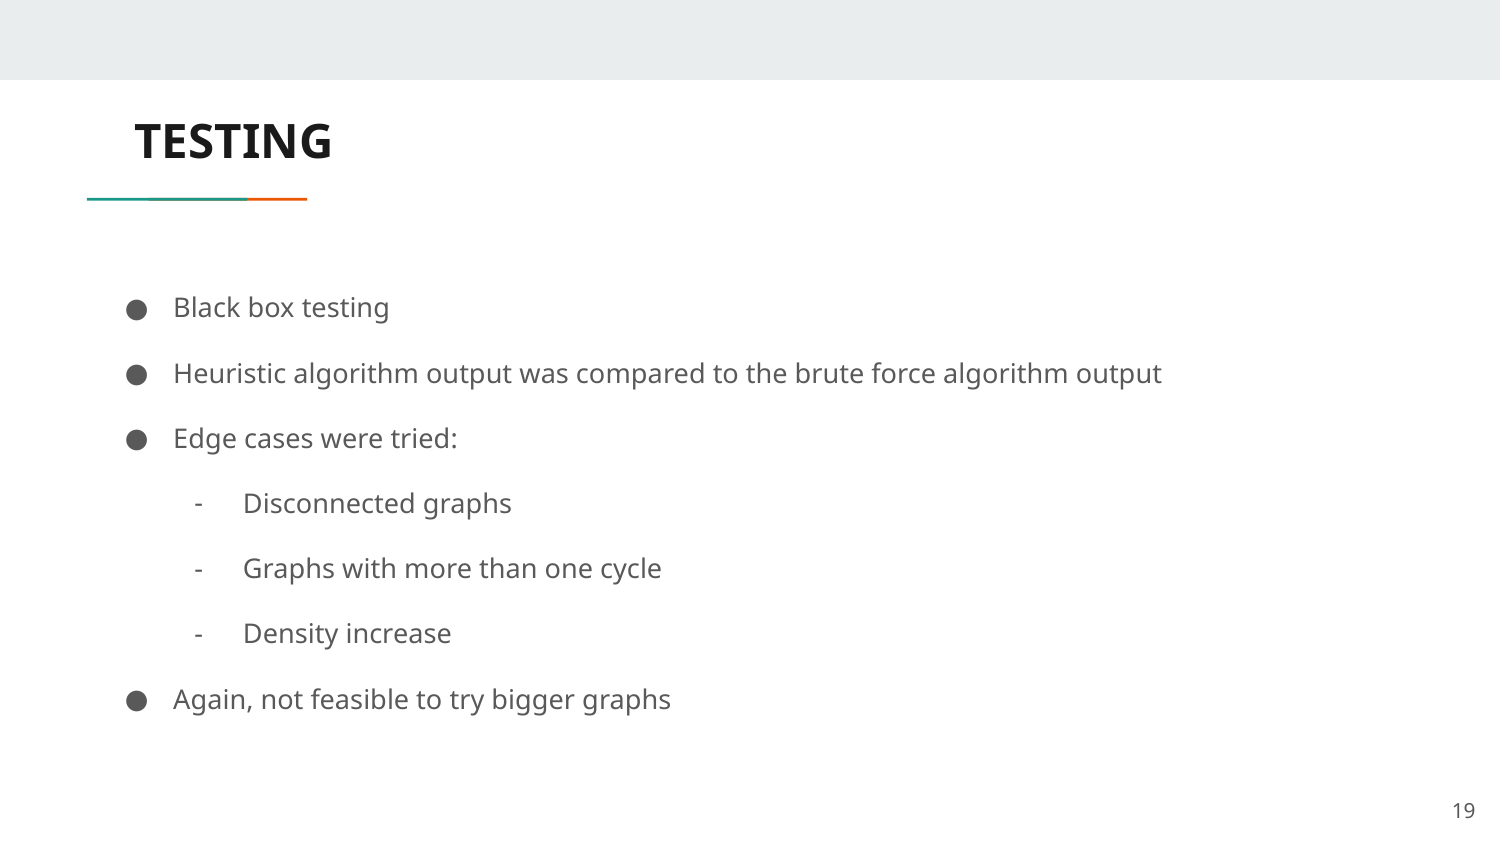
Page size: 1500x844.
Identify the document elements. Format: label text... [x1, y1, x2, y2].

title TESTING [119, 95, 1381, 184]
list Black box testing Heuristic algorithm output was compared to the brute force algorithm output Edge cases were tried: Disconnected graphs Graphs with more than one cycle Density increase Again, not feasible to try bigger graphs [88, 243, 1381, 734]
slide_number ‹#› [1400, 779, 1491, 844]
